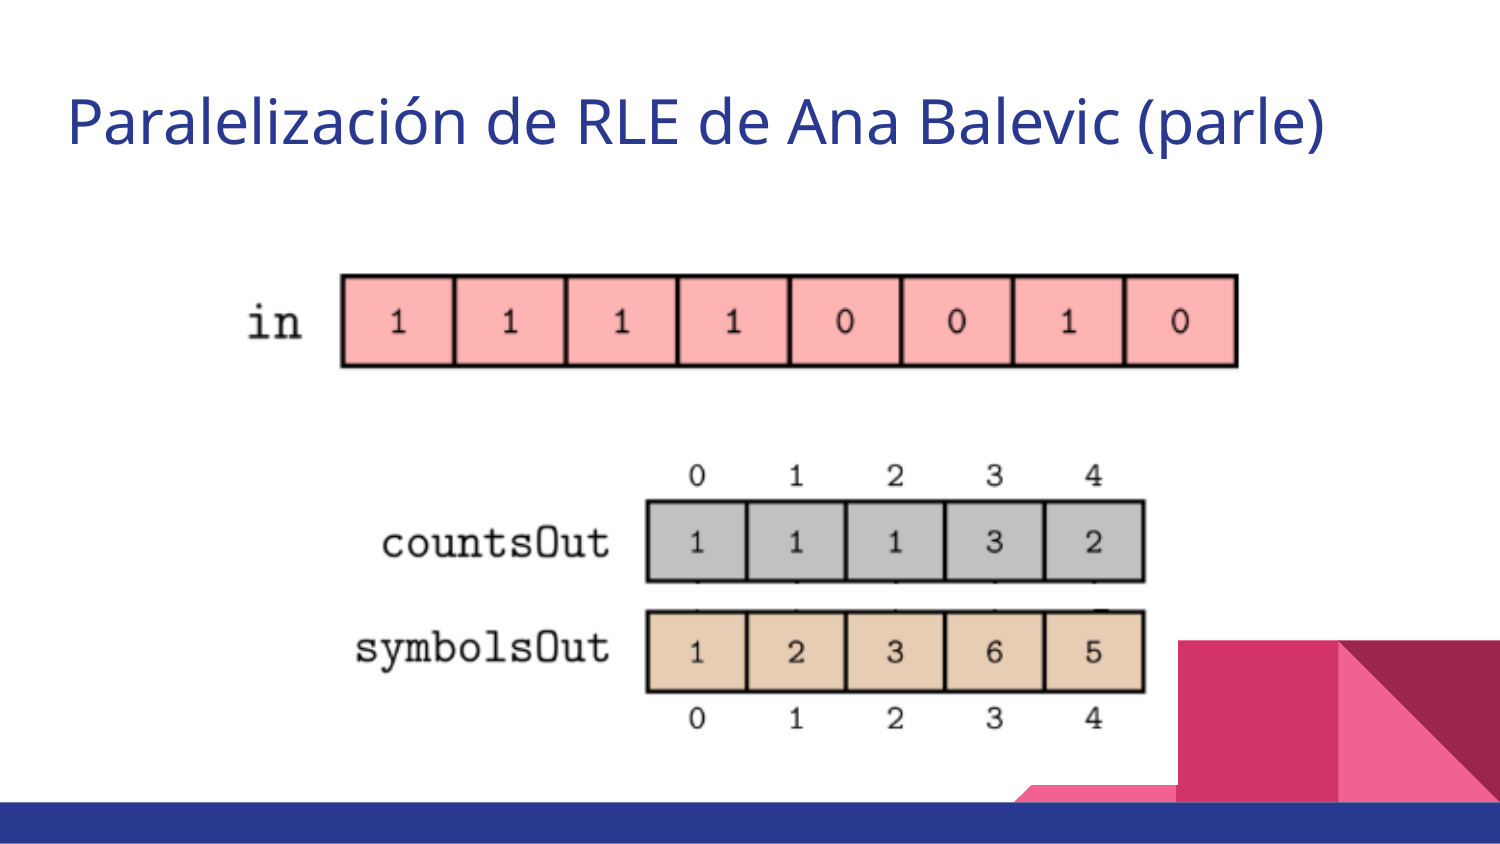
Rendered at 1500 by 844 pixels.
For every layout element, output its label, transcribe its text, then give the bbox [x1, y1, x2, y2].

title Paralelización de RLE de Ana Balevic (parle) [51, 67, 1449, 167]
picture [321, 405, 1179, 785]
picture [191, 243, 1309, 399]
